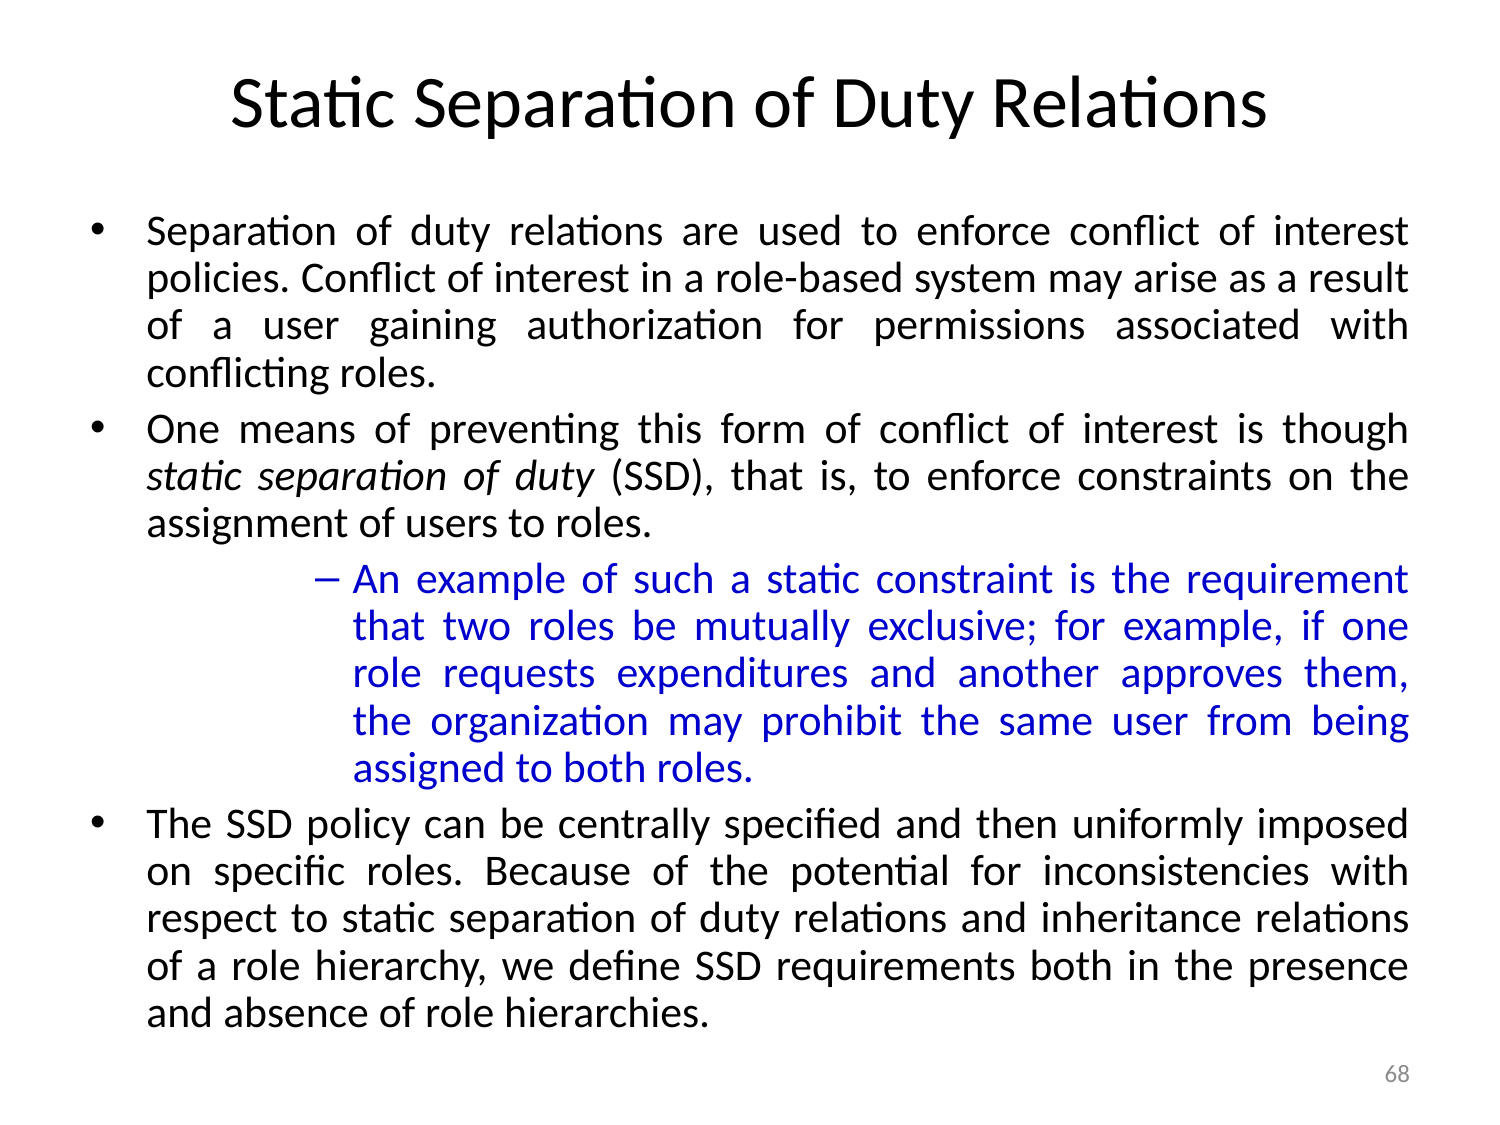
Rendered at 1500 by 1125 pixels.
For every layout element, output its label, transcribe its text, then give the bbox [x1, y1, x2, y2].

slide_number 68 [1074, 1042, 1425, 1103]
title Static Separation of Duty Relations [75, 45, 1425, 150]
list Separation of duty relations are used to enforce conflict of interest policies. Conflict of interest in a role-based system may arise as a result of a user gaining authorization for permissions associated with conflicting roles. One means of preventing this form of conflict of interest is though static separation of duty (SSD), that is, to enforce constraints on the assignment of users to roles. An example of such a static constraint is the requirement that two roles be mutually exclusive; for example, if one role requests expenditures and another approves them, the organization may prohibit the same user from being assigned to both roles. The SSD policy can be centrally specified and then uniformly imposed on specific roles. Because of the potential for inconsistencies with respect to static separation of duty relations and inheritance relations of a role hierarchy, we define SSD requirements both in the presence and absence of role hierarchies. [75, 200, 1425, 1006]
